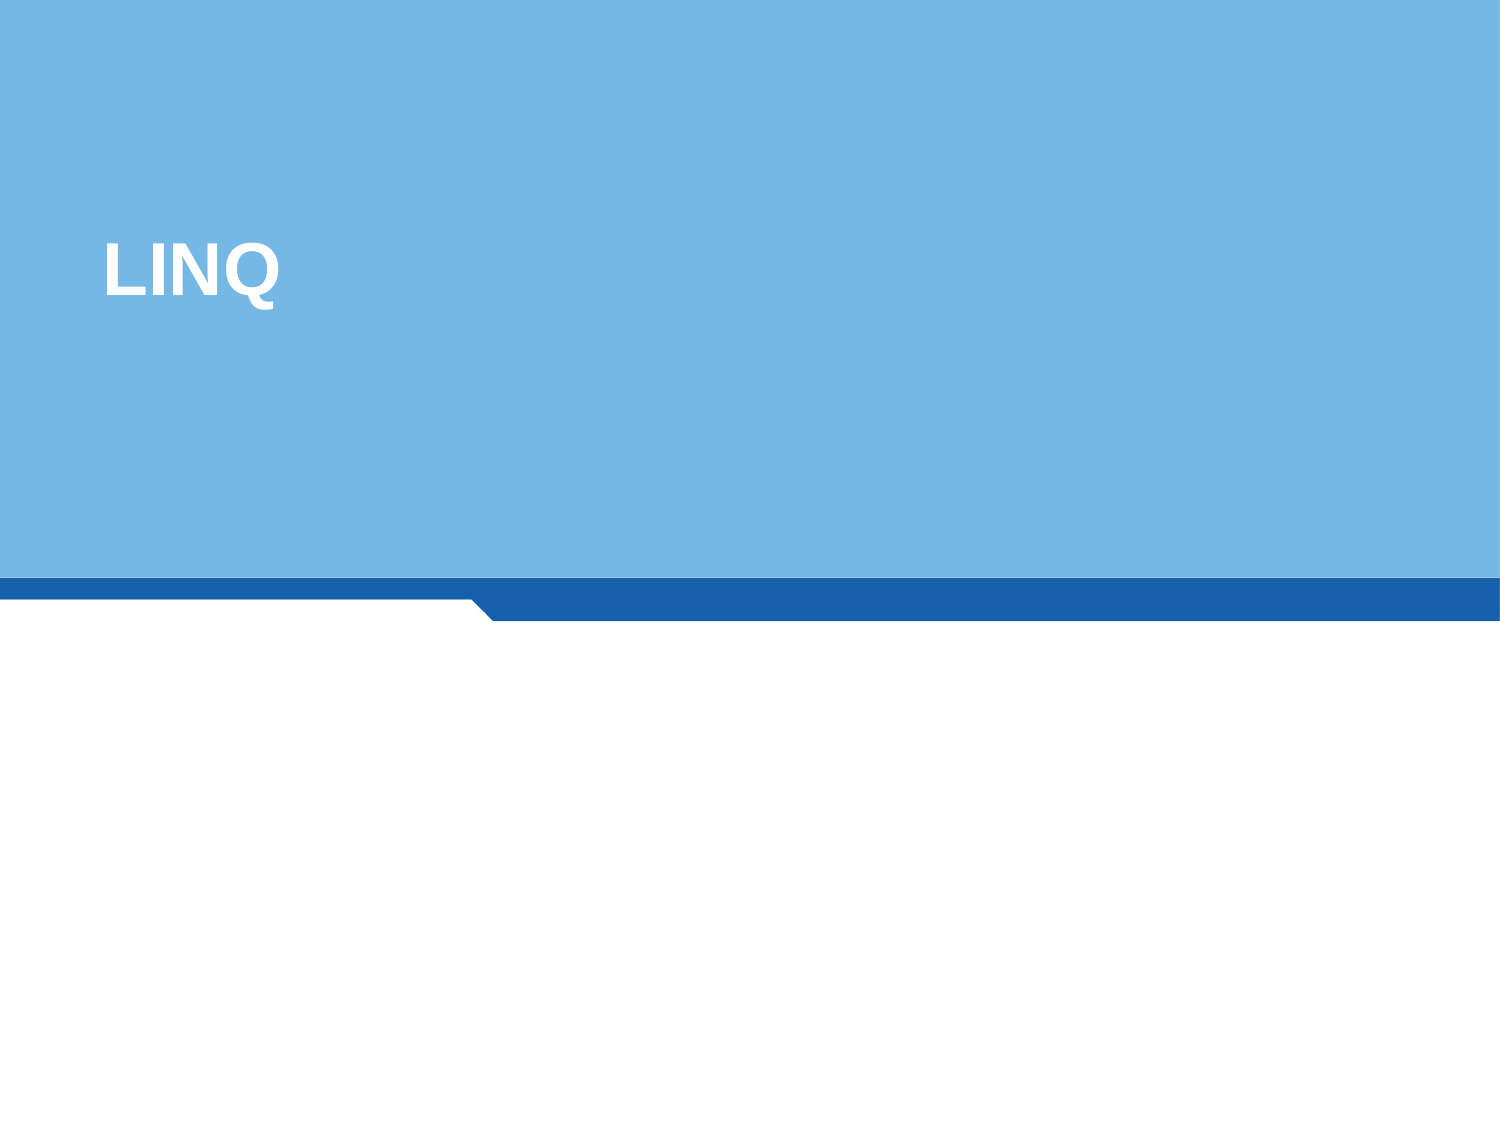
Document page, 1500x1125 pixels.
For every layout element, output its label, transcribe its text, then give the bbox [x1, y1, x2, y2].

title LINQ [87, 133, 1363, 376]
picture [0, 0, 1500, 625]
